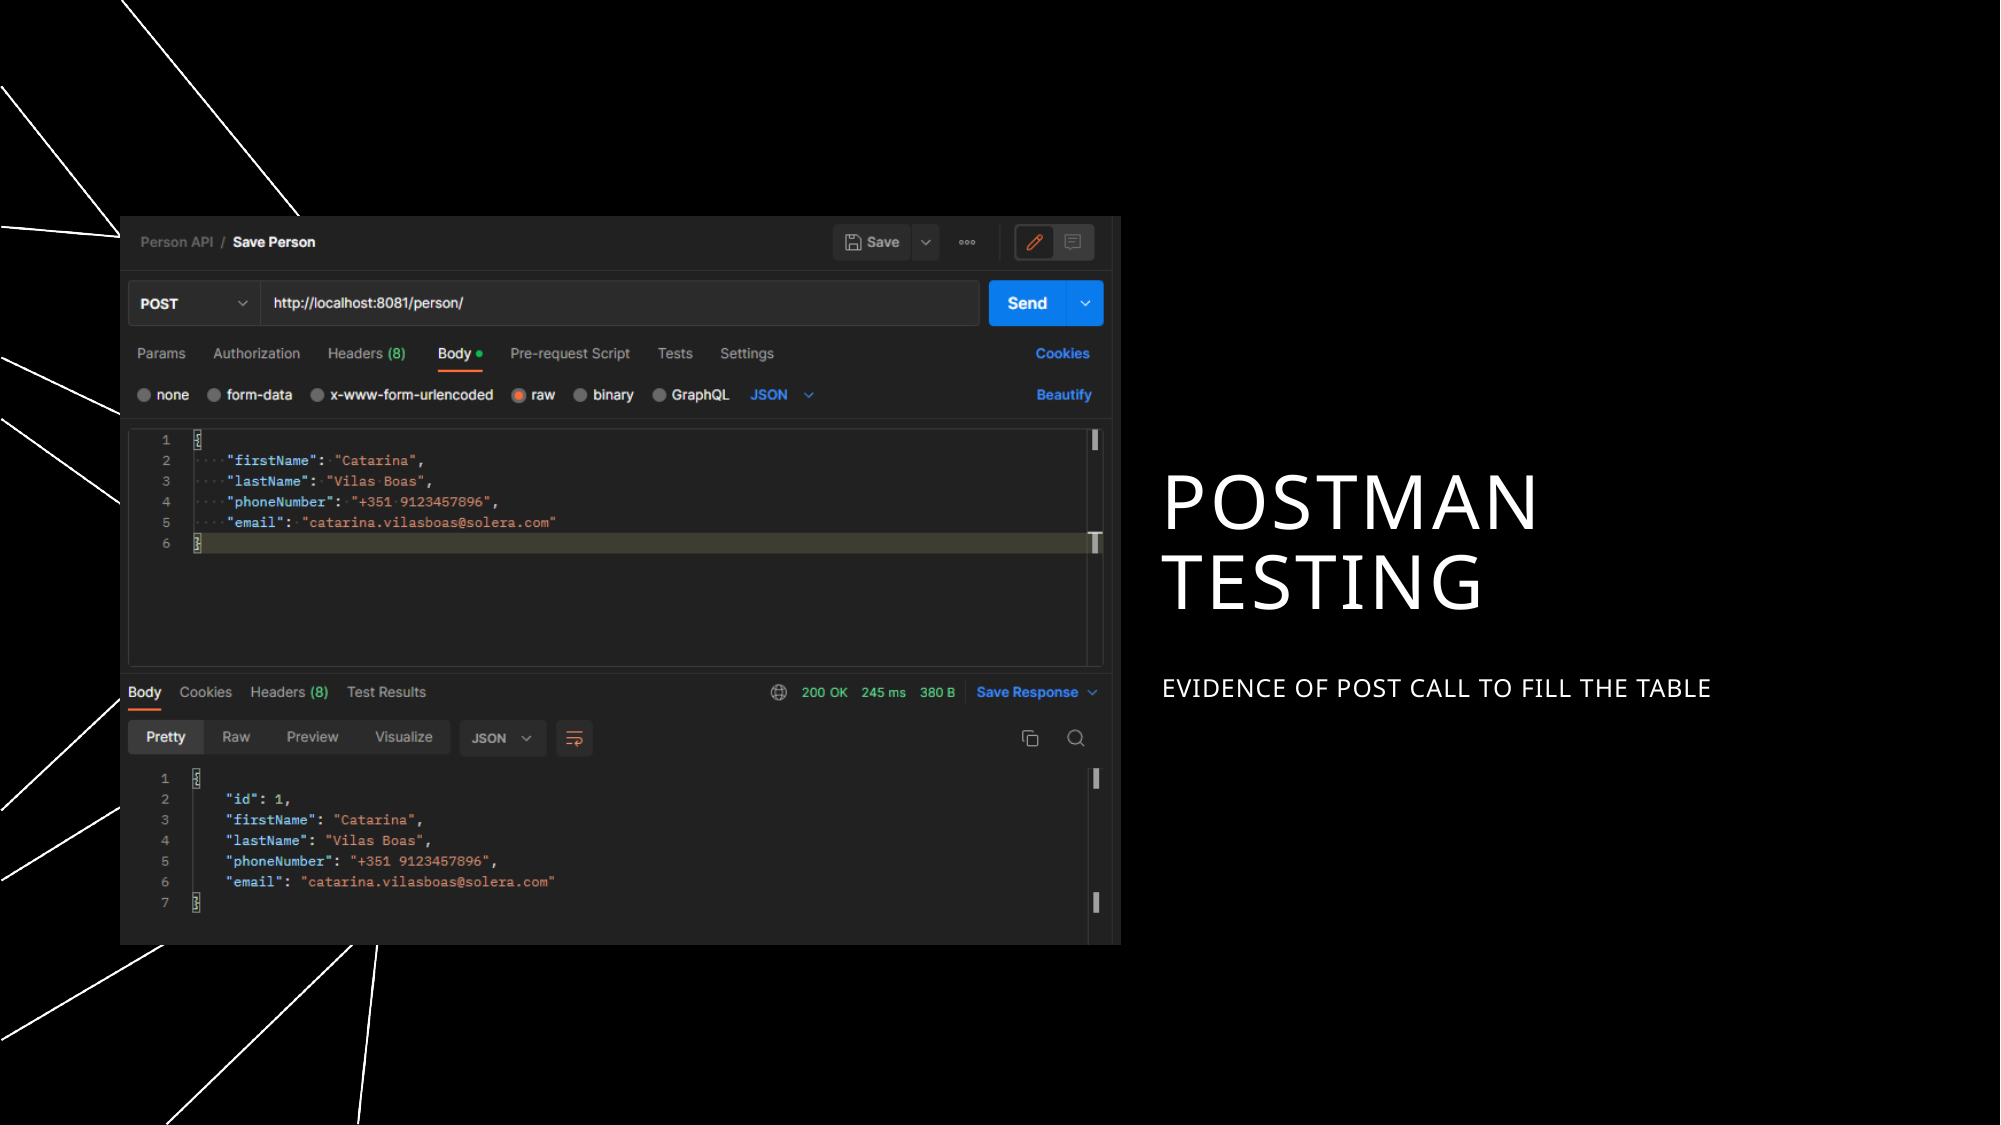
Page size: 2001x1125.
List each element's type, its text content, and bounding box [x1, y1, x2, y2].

picture [0, 0, 1121, 1125]
title POSTMAN TESTING [1146, 352, 1868, 634]
subtitle EVIDENCE OF POST CALL TO FILL THE TABLE [1146, 649, 1833, 710]
